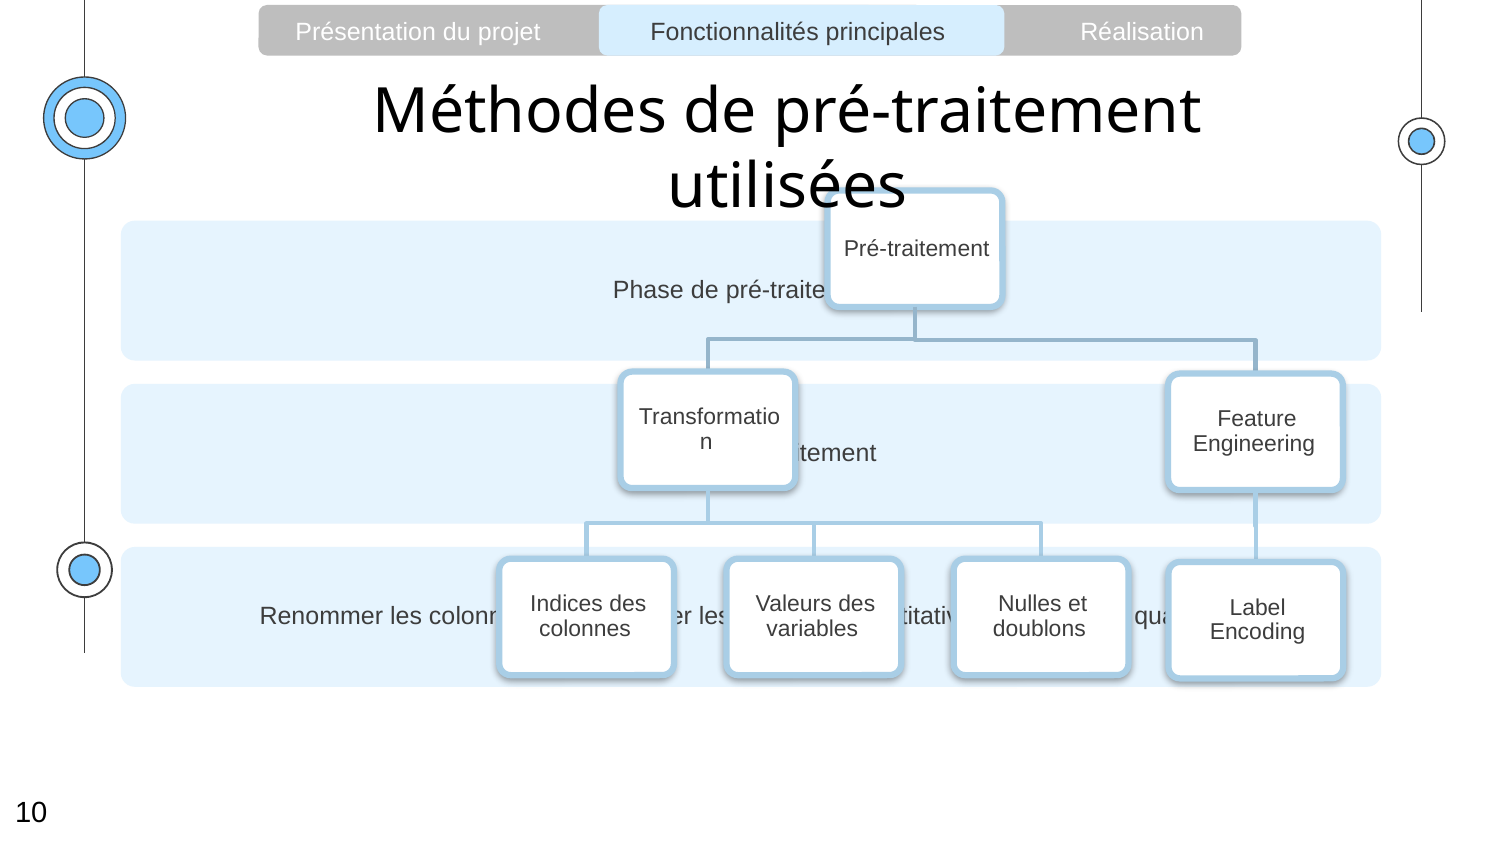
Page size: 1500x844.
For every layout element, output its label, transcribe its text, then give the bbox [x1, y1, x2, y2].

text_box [120, 2, 1382, 844]
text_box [258, 4, 1242, 56]
text_box 10 [0, 785, 63, 836]
